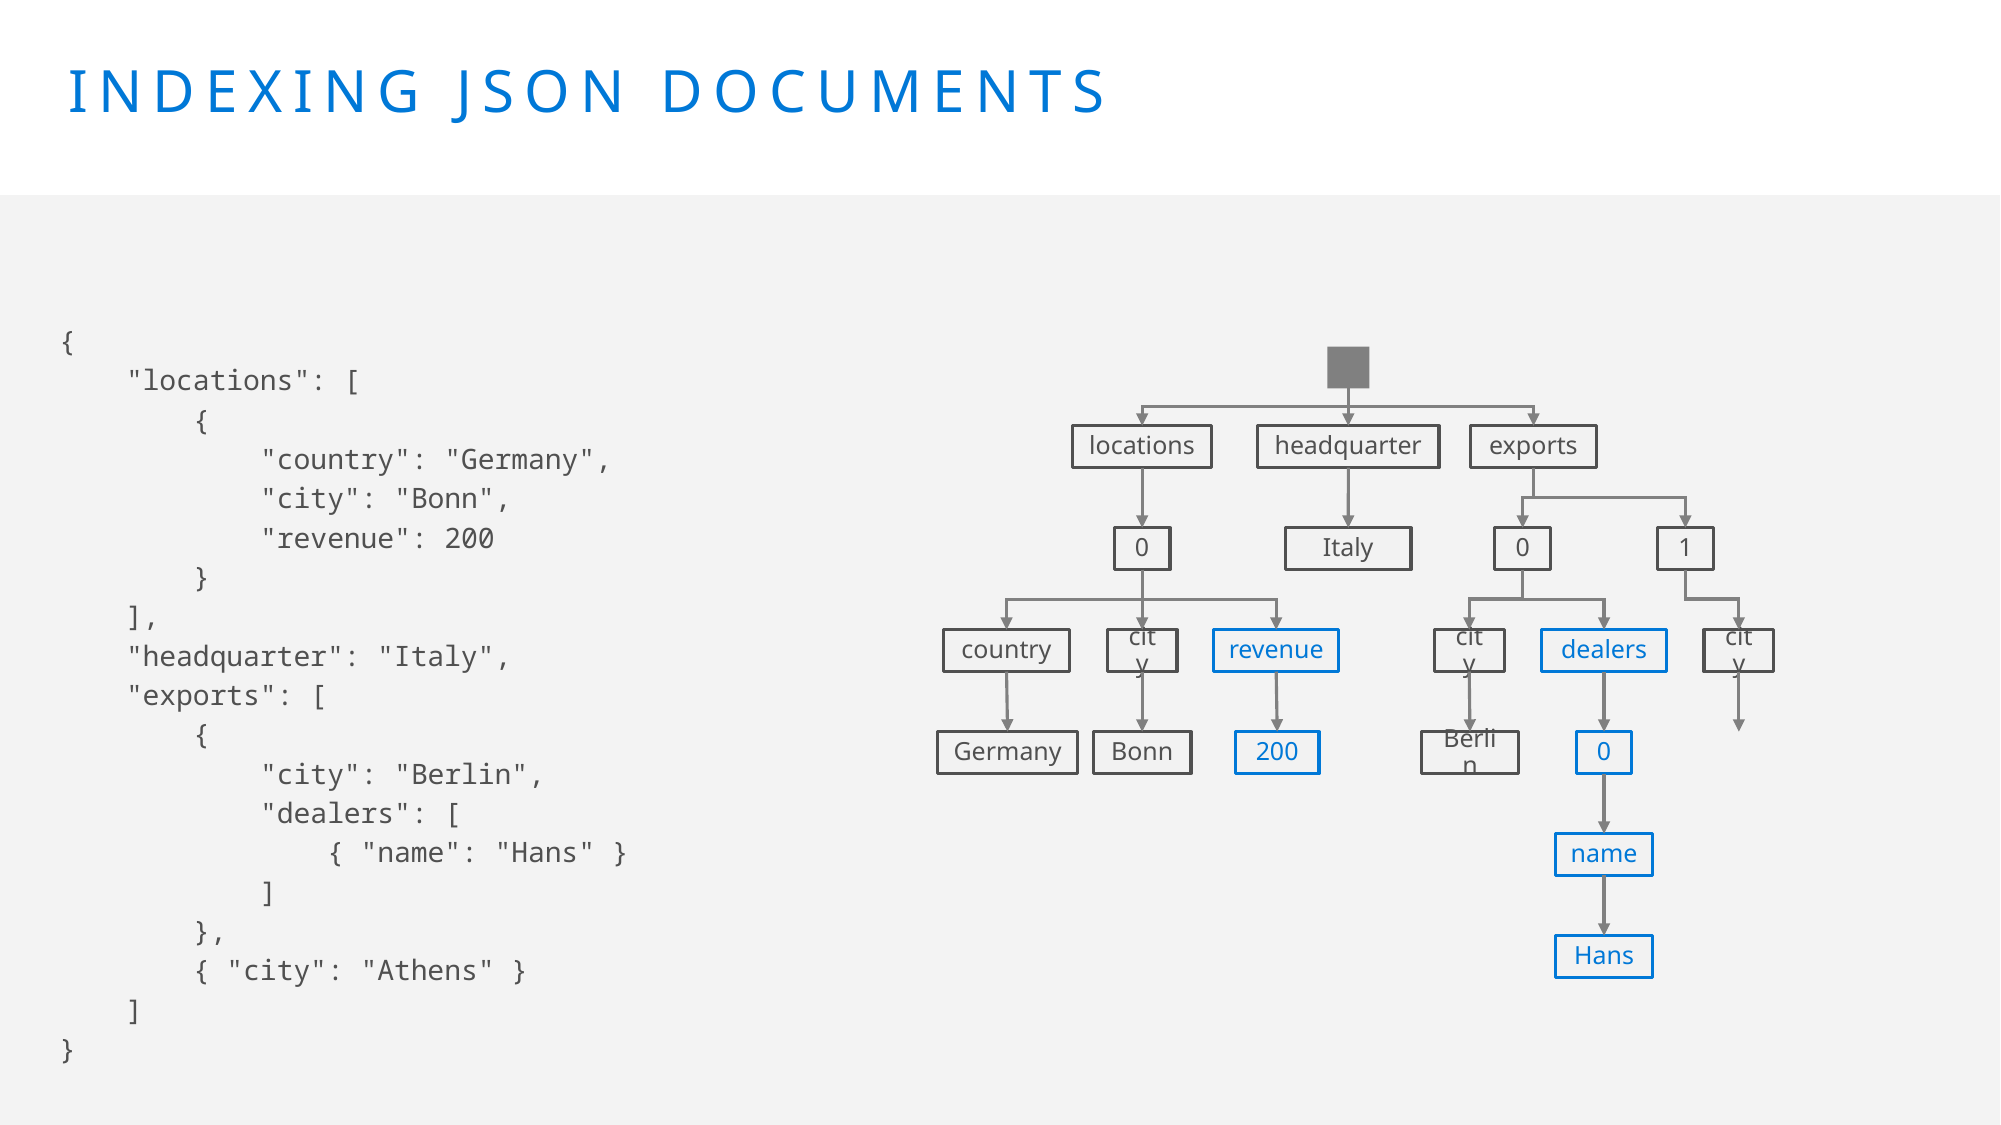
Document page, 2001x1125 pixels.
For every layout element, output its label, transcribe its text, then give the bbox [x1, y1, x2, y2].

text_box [937, 346, 1774, 978]
title INDEXING JSON Documents [44, 47, 1957, 196]
text_box { "locations": [ { "country": "Germany", "city": "Bonn", "revenue": 200 } ], "headquarter": "Italy", "exports": [ { "city": "Berlin", "dealers": [ { "name": "Hans" } ] }, { "city": "Athens" } ] } [44, 315, 645, 1073]
